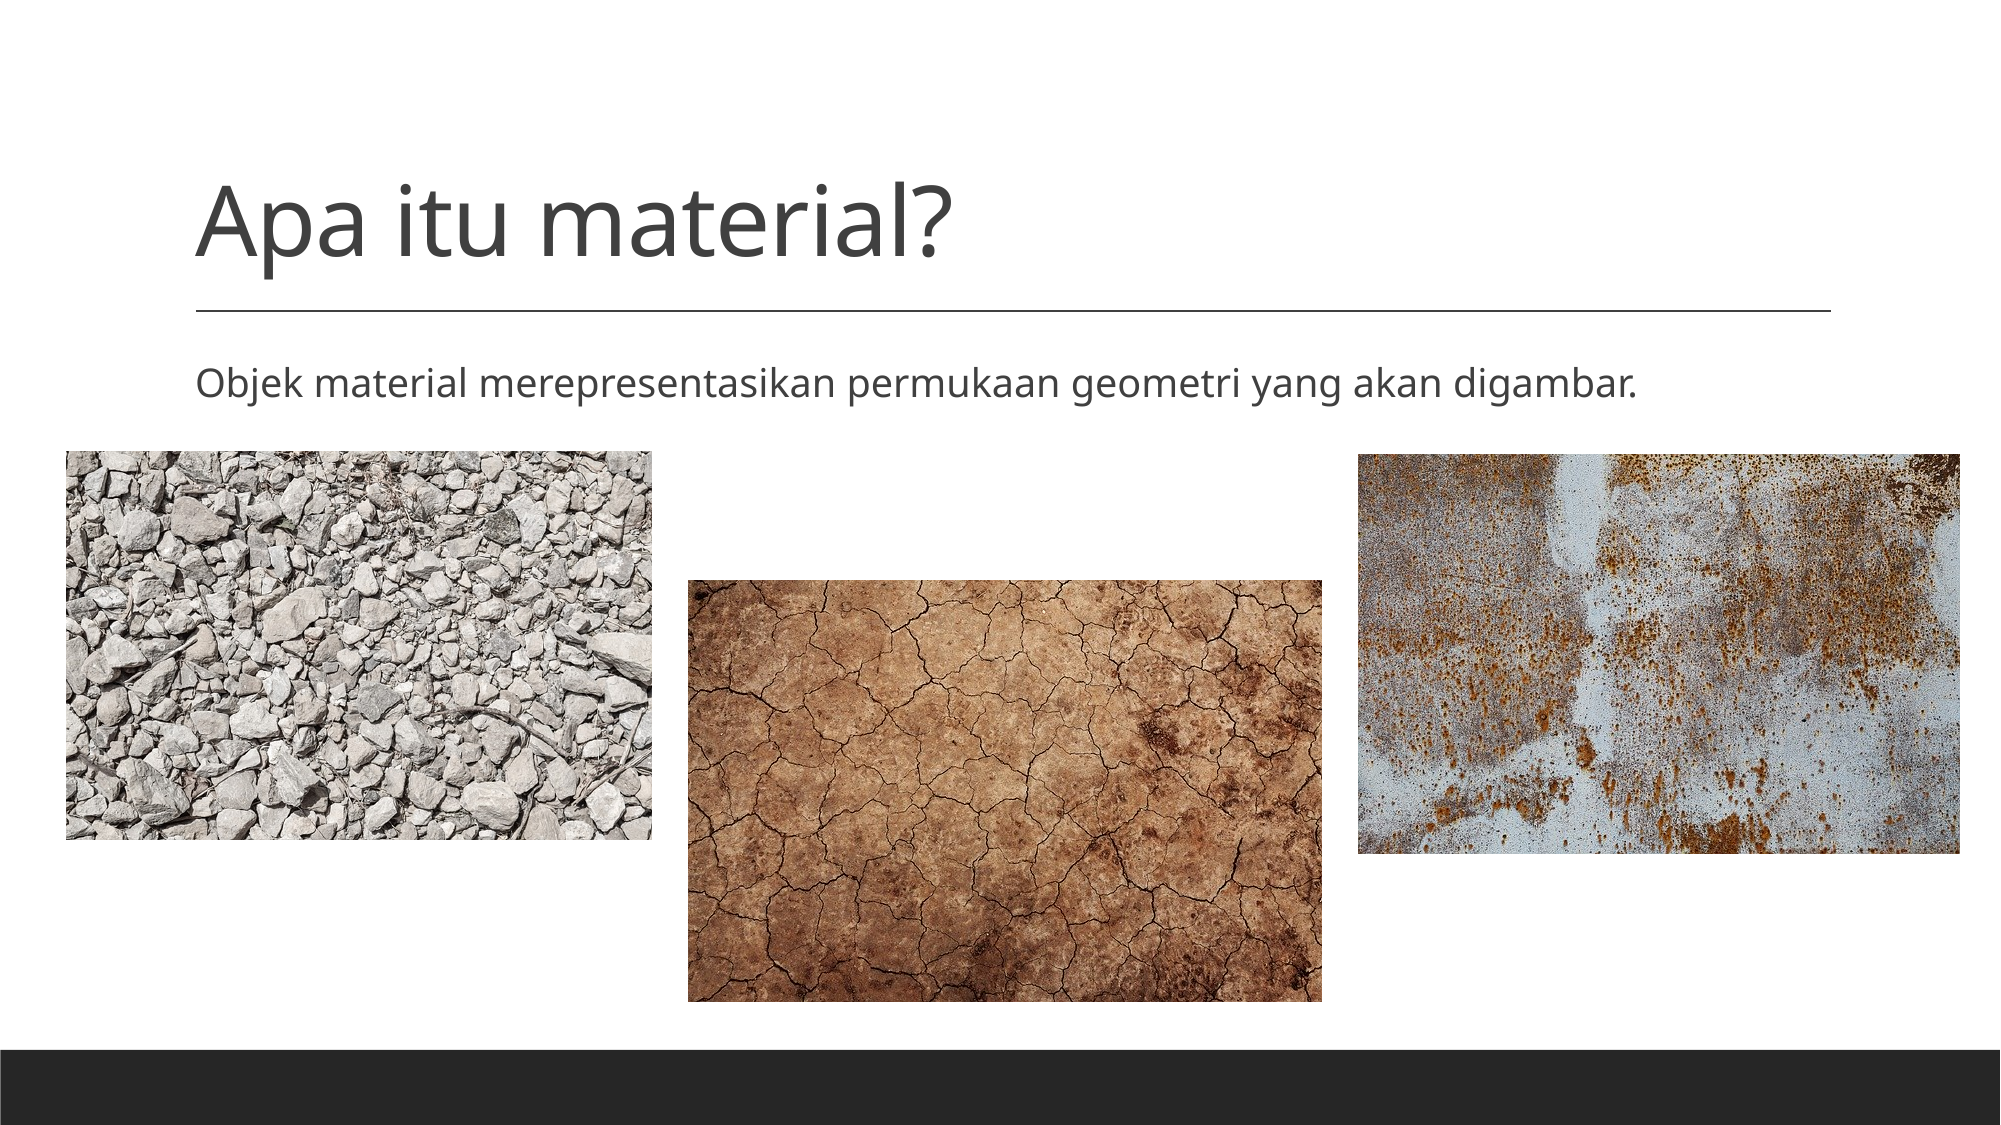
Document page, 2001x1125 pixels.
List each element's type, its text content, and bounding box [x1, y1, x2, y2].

picture [688, 580, 1322, 1003]
picture [1358, 453, 1960, 855]
title Apa itu material? [180, 47, 1830, 285]
list Objek material merepresentasikan permukaan geometri yang akan digambar. [180, 345, 1830, 963]
picture [66, 450, 652, 841]
